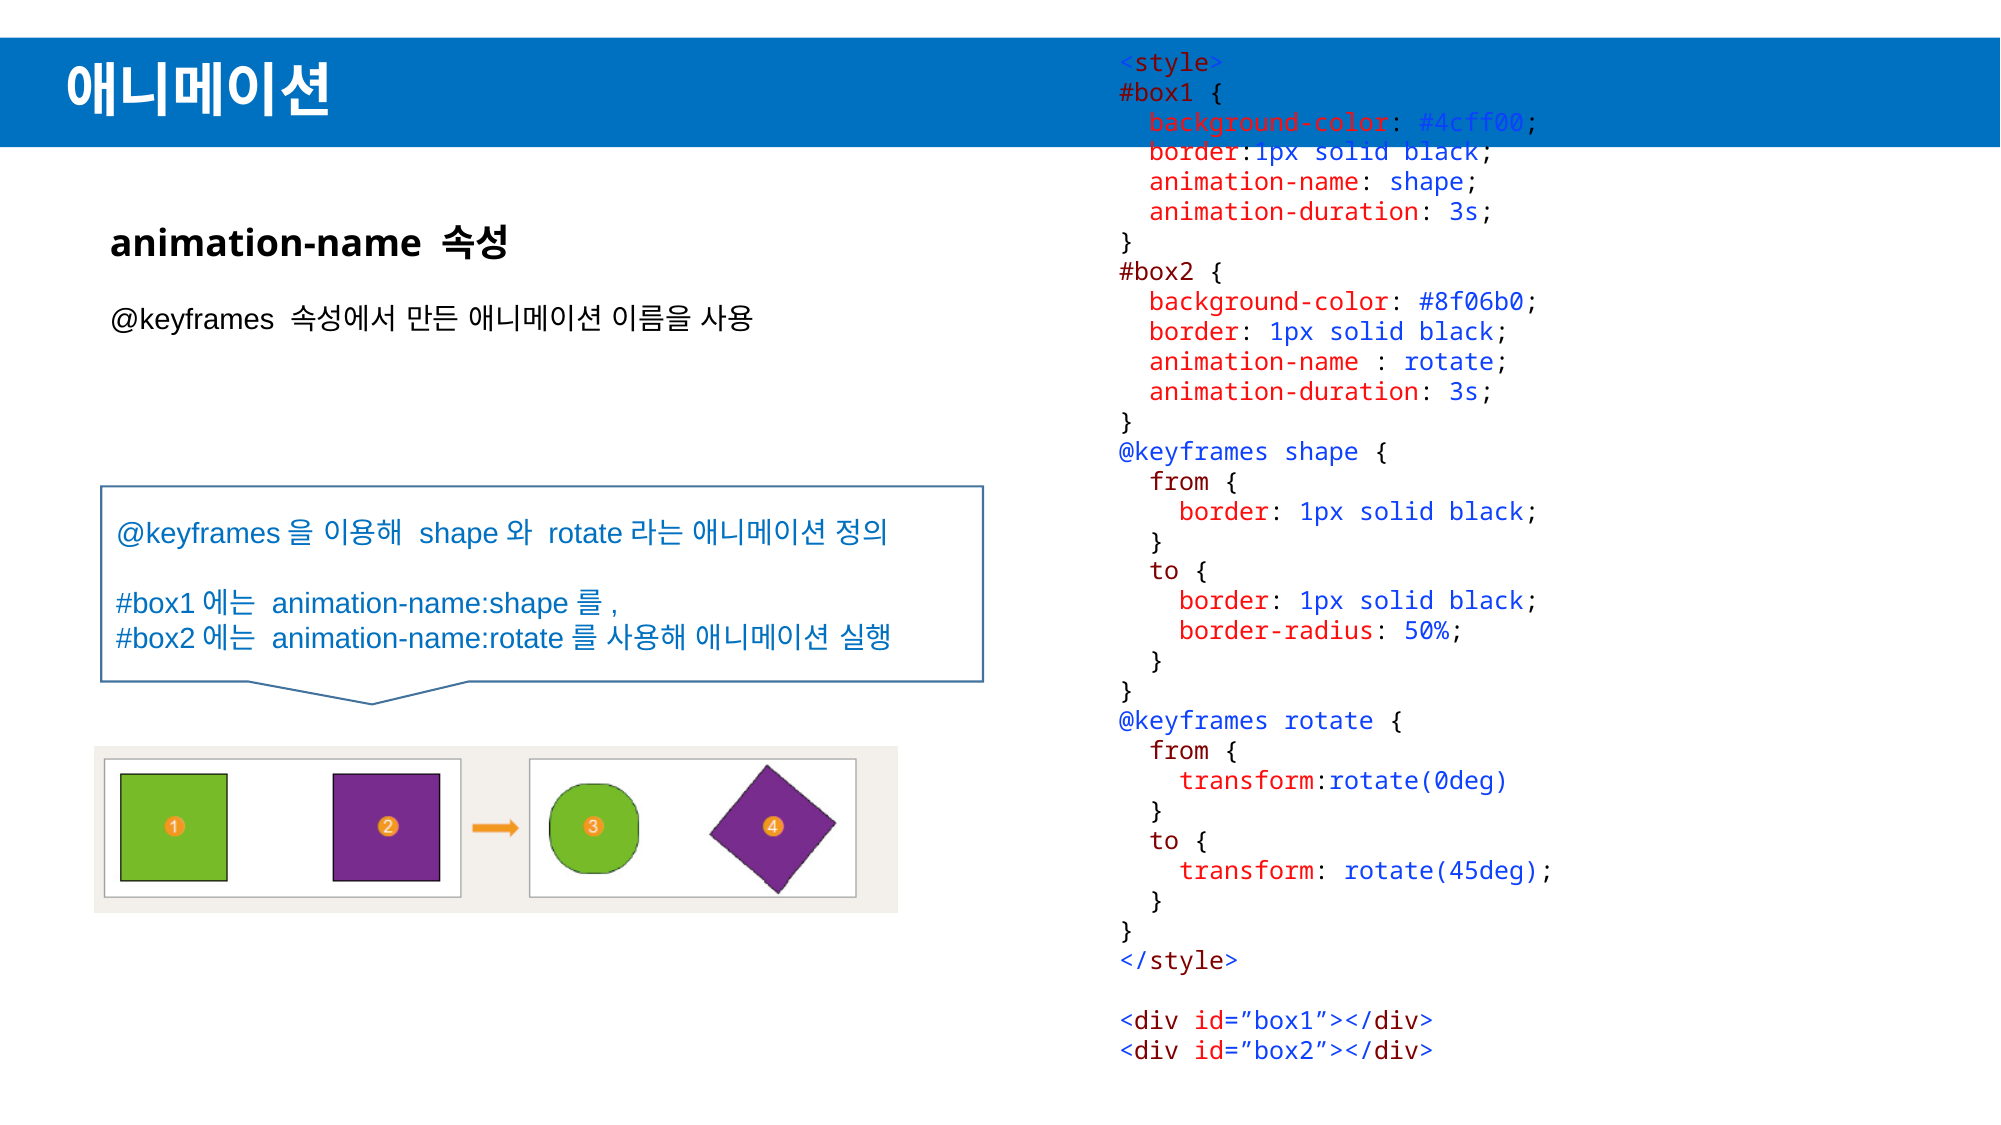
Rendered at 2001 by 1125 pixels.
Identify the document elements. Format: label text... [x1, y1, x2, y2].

text_box @keyframes을 이용해 shape와 rotate라는 애니메이션 정의 #box1에는 animation-name:shape를, #box2에는 animation-name:rotate를 사용해 애니메이션 실행 [100, 485, 985, 706]
title 애니메이션 [50, 37, 1542, 148]
text_box <style> #box1 { background-color: #4cff00; border:1px solid black; animation-name: shape; animation-duration: 3s; } #box2 { background-color: #8f06b0; border: 1px solid black; animation-name : rotate; animation-duration: 3s; } @keyframes shape { from { border: 1px solid black; } to { border: 1px solid black; border-radius: 50%; } } @keyframes rotate { from { transform:rotate(0deg) } to { transform: rotate(45deg); } } </style> <div id=”box1”></div> <div id=”box2”></div> [1104, 38, 1684, 1072]
text_box @keyframes 속성에서 만든 애니메이션 이름을 사용 [94, 275, 990, 343]
picture [94, 746, 898, 913]
text_box animation-name 속성 [94, 211, 852, 272]
